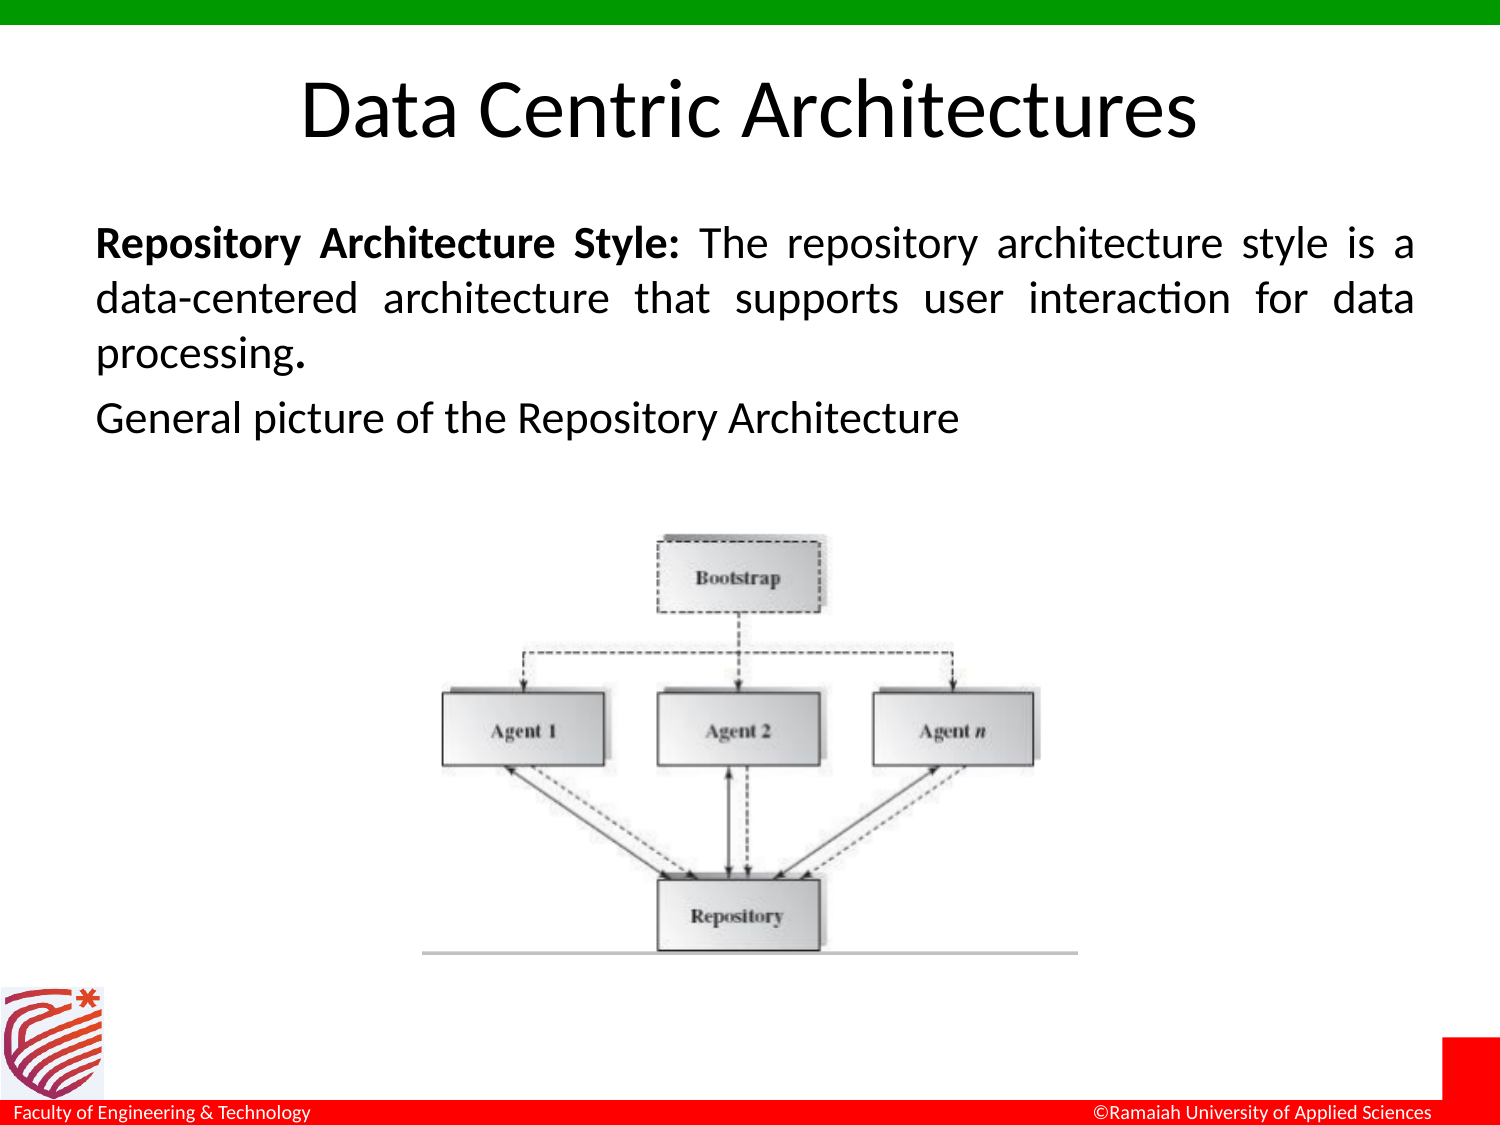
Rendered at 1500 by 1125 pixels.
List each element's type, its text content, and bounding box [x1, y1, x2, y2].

title Data Centric Architectures [75, 45, 1425, 233]
picture [1, 987, 104, 1100]
picture [422, 516, 1078, 956]
list Repository Architecture Style: The repository architecture style is a data-centered architecture that supports user interaction for data processing. General picture of the Repository Architecture [80, 204, 1431, 1001]
